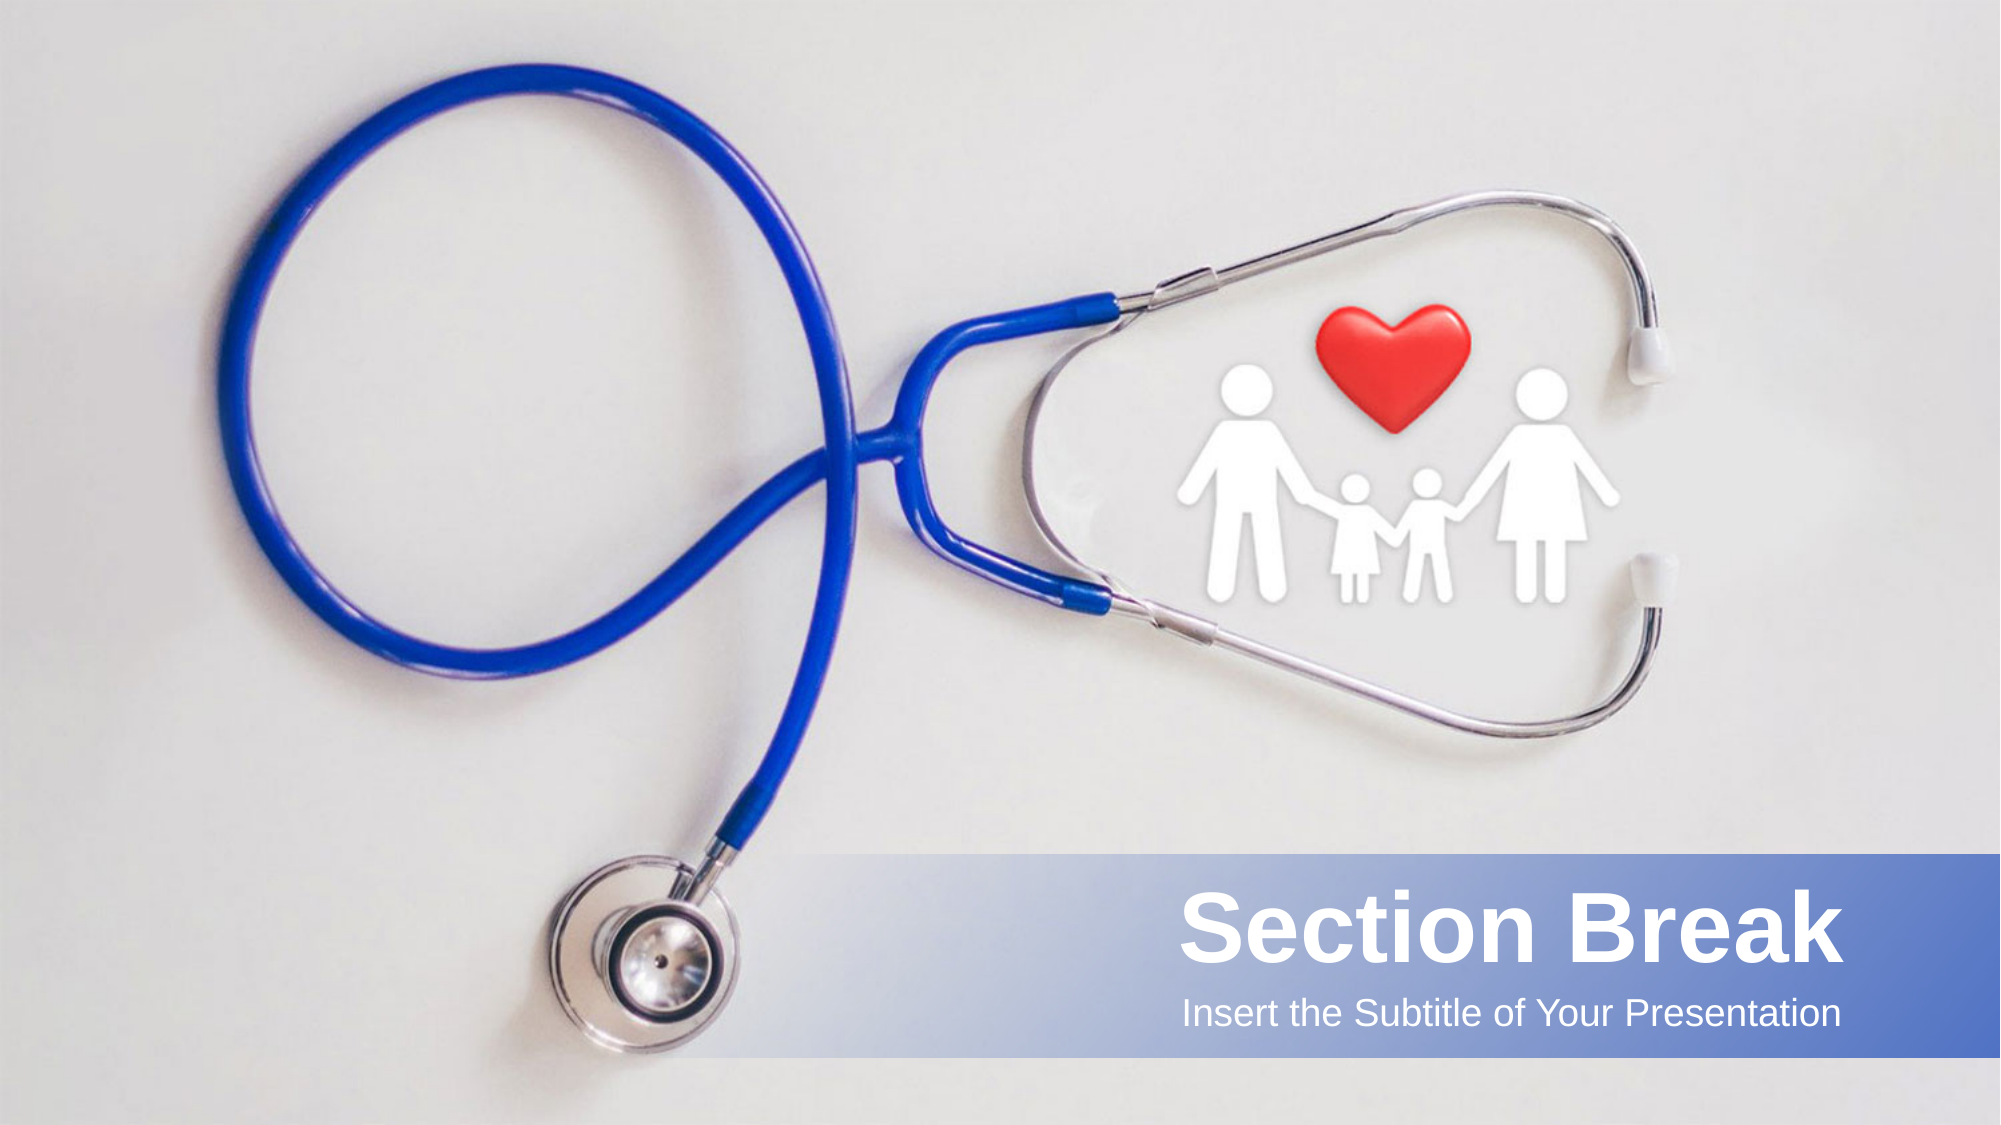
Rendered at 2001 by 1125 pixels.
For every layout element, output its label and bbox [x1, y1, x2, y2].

text_box [1163, 854, 1951, 1042]
picture [0, 0, 2001, 1125]
text_box [157, 853, 2000, 1058]
